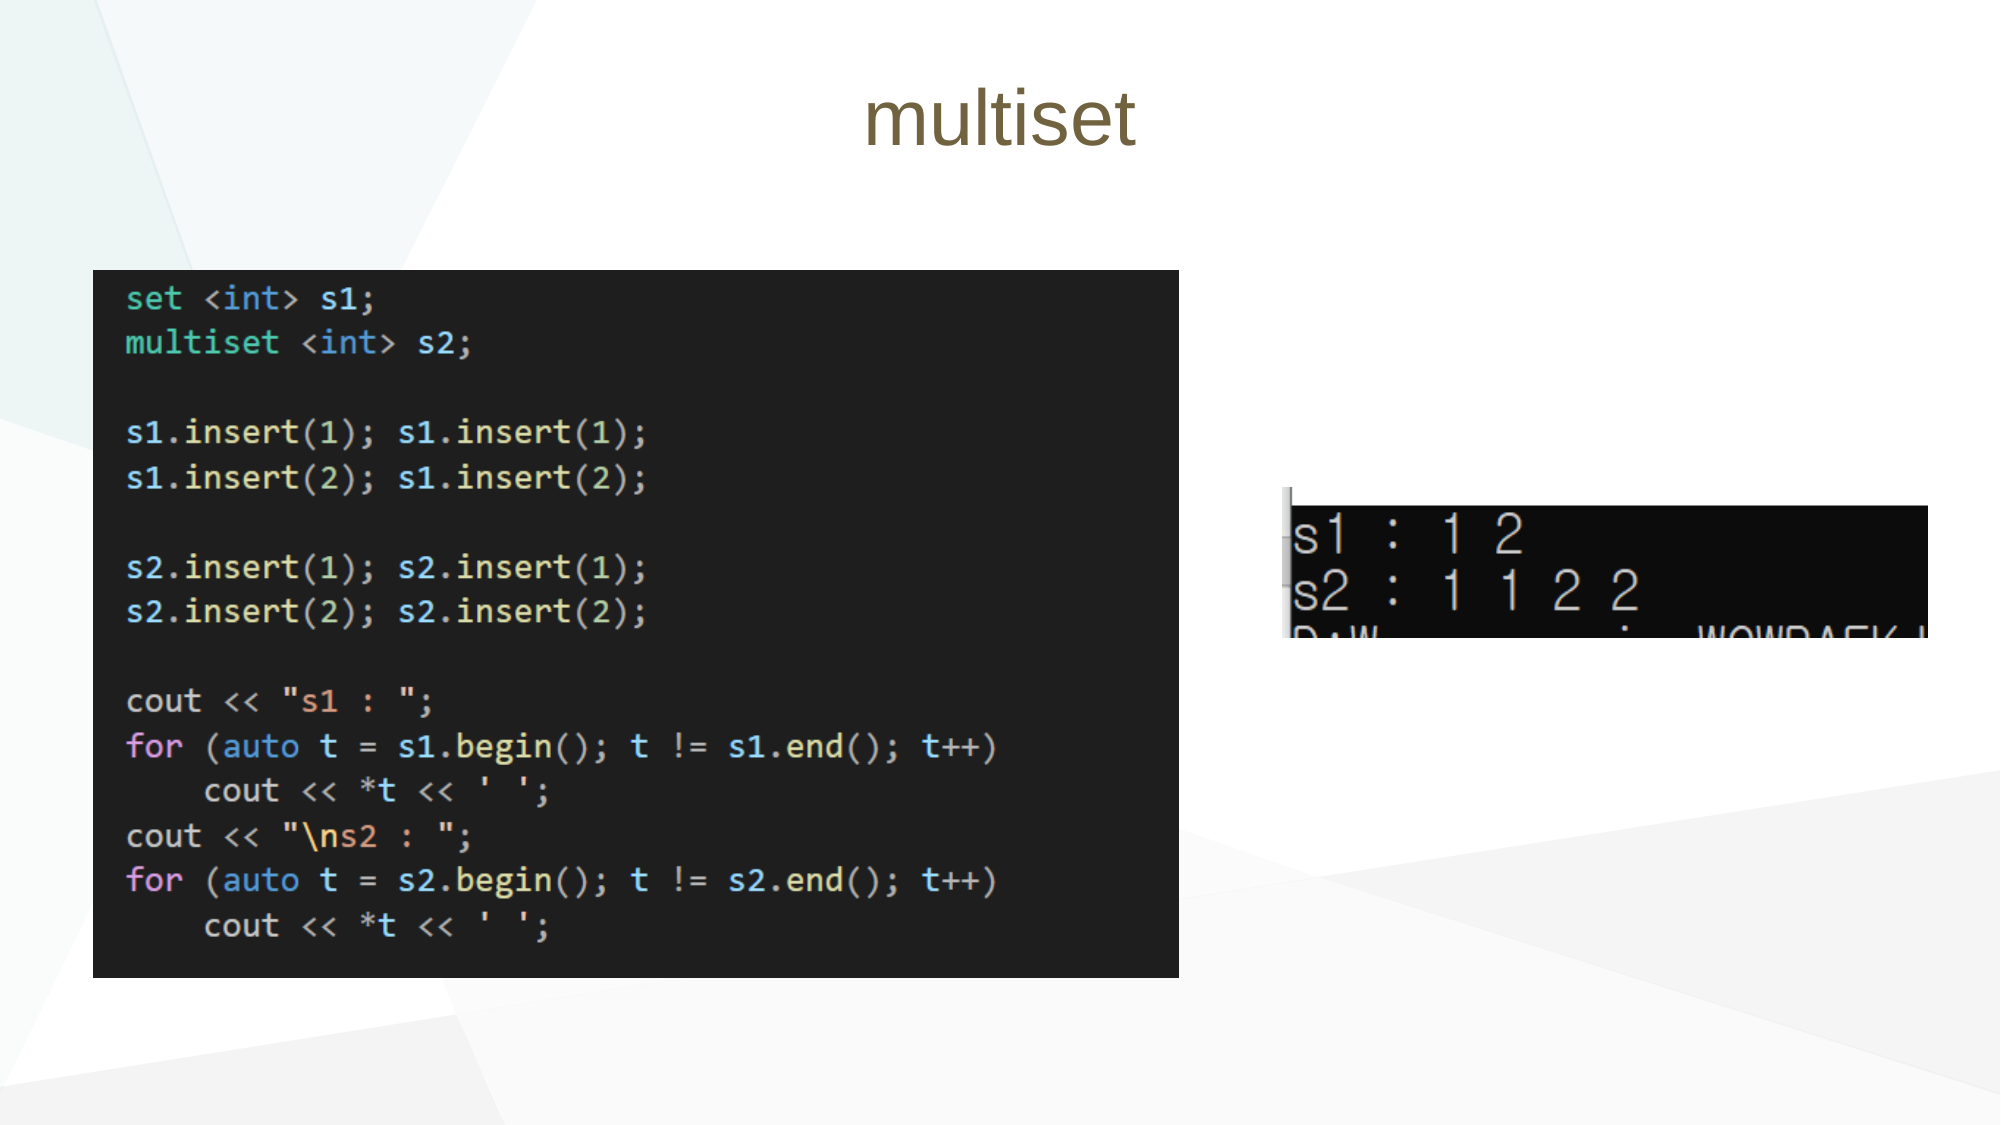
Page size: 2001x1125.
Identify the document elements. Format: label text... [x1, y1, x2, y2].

picture [93, 270, 1179, 978]
picture [1282, 487, 1928, 638]
title multiset [72, 36, 1928, 191]
